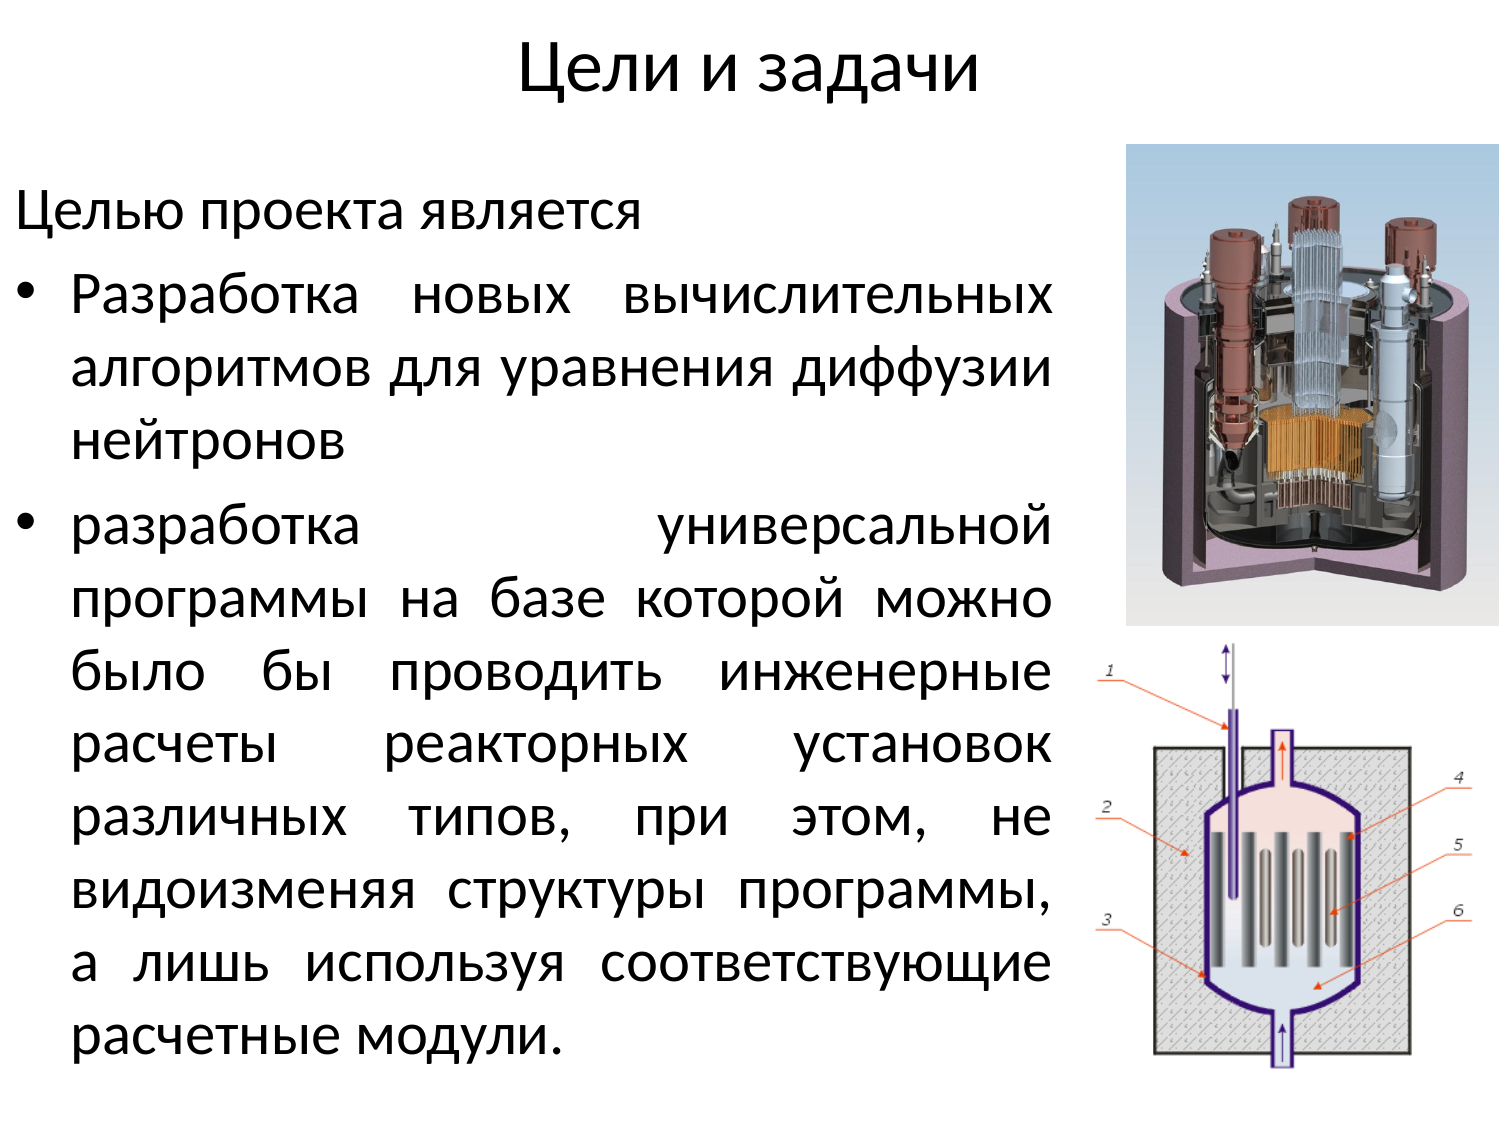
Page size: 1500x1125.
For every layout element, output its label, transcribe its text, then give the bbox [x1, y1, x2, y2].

list Целью проекта является Разработка новых вычислительных алгоритмов для уравнения диффузии нейтронов разработка универсальной программы на базе которой можно было бы проводить инженерные расчеты реакторных установок различных типов, при этом, не видоизменяя структуры программы, а лишь используя соответствующие расчетные модули. [0, 160, 1069, 1083]
title Цели и задачи [75, 7, 1425, 114]
picture [1068, 144, 1500, 1109]
